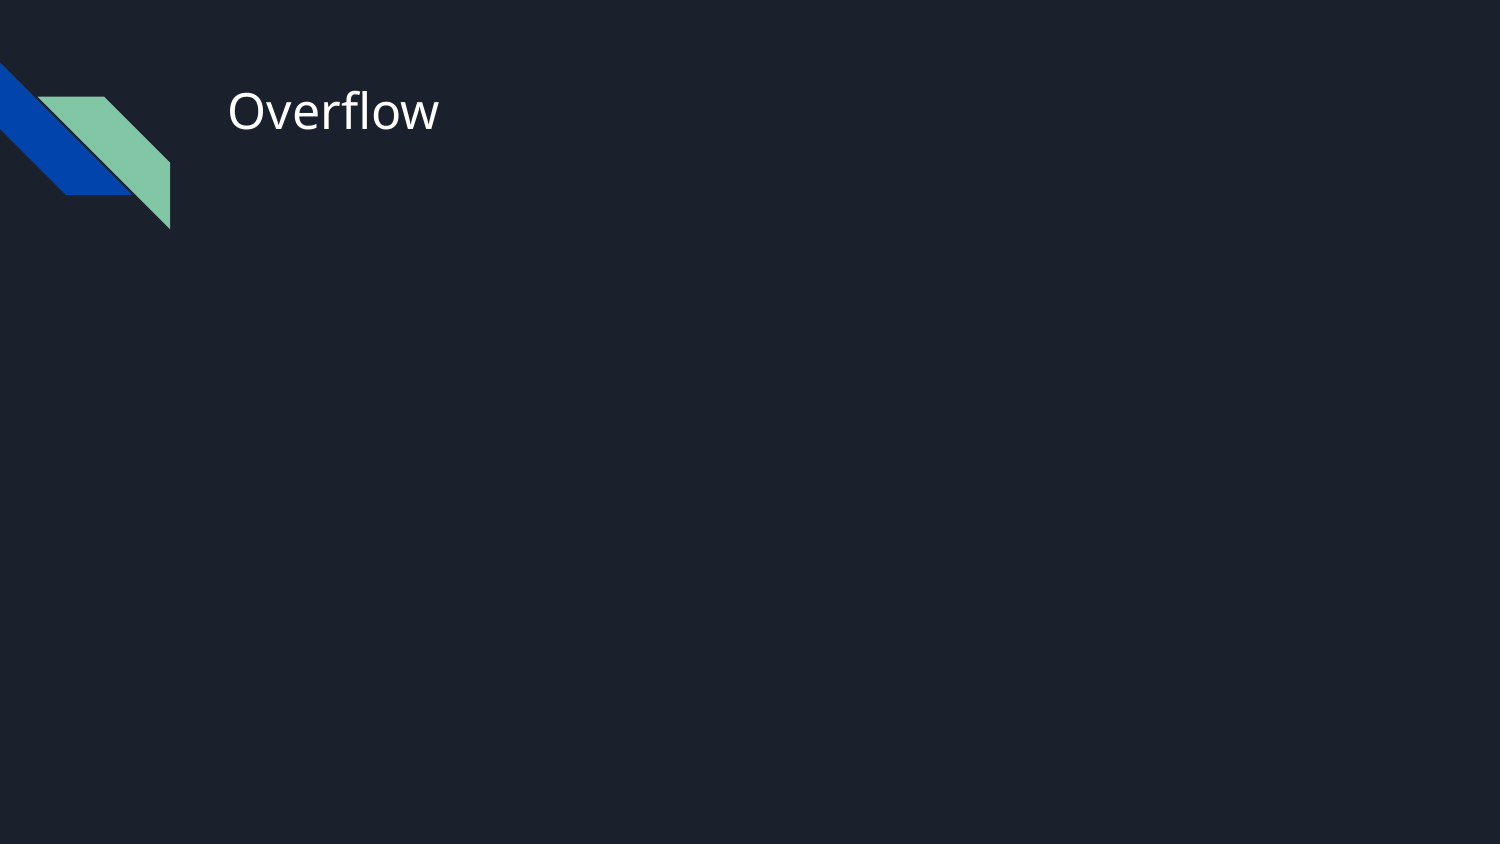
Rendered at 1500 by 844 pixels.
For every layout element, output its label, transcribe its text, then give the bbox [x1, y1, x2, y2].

title Overflow [212, 64, 1368, 215]
